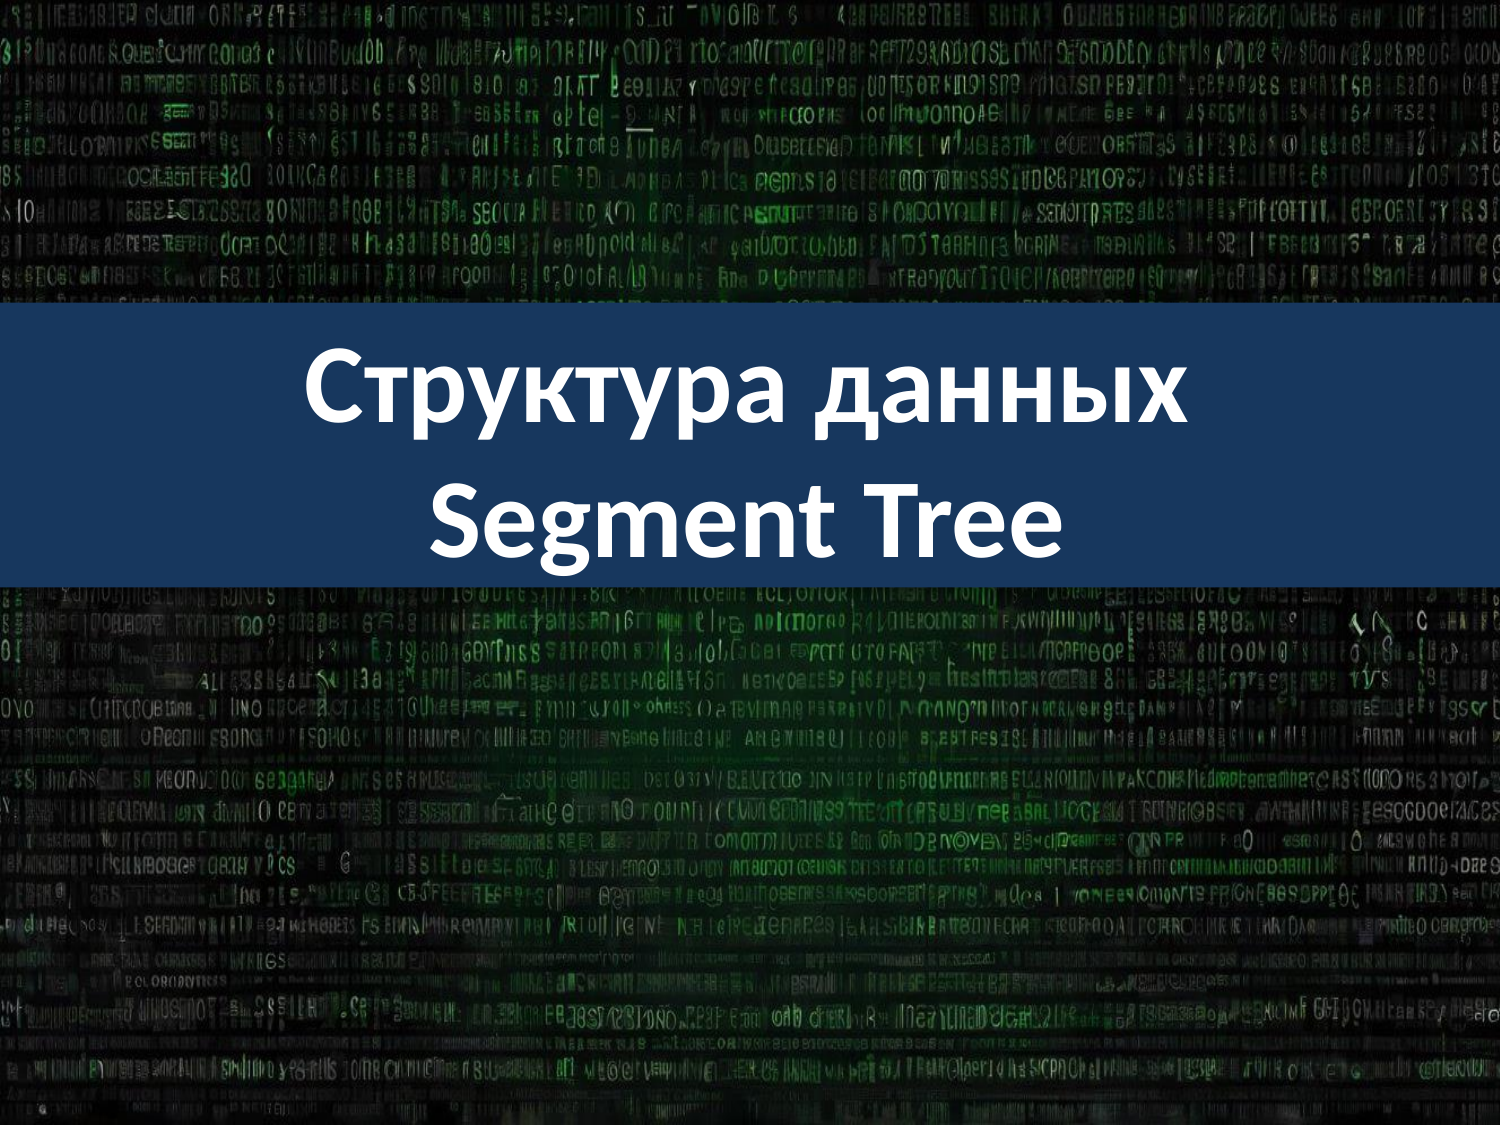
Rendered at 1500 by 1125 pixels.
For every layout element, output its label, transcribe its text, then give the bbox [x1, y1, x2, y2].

picture [0, 0, 1500, 302]
text_box Структура данных Segment Tree [0, 302, 1500, 588]
picture [0, 588, 1500, 1125]
